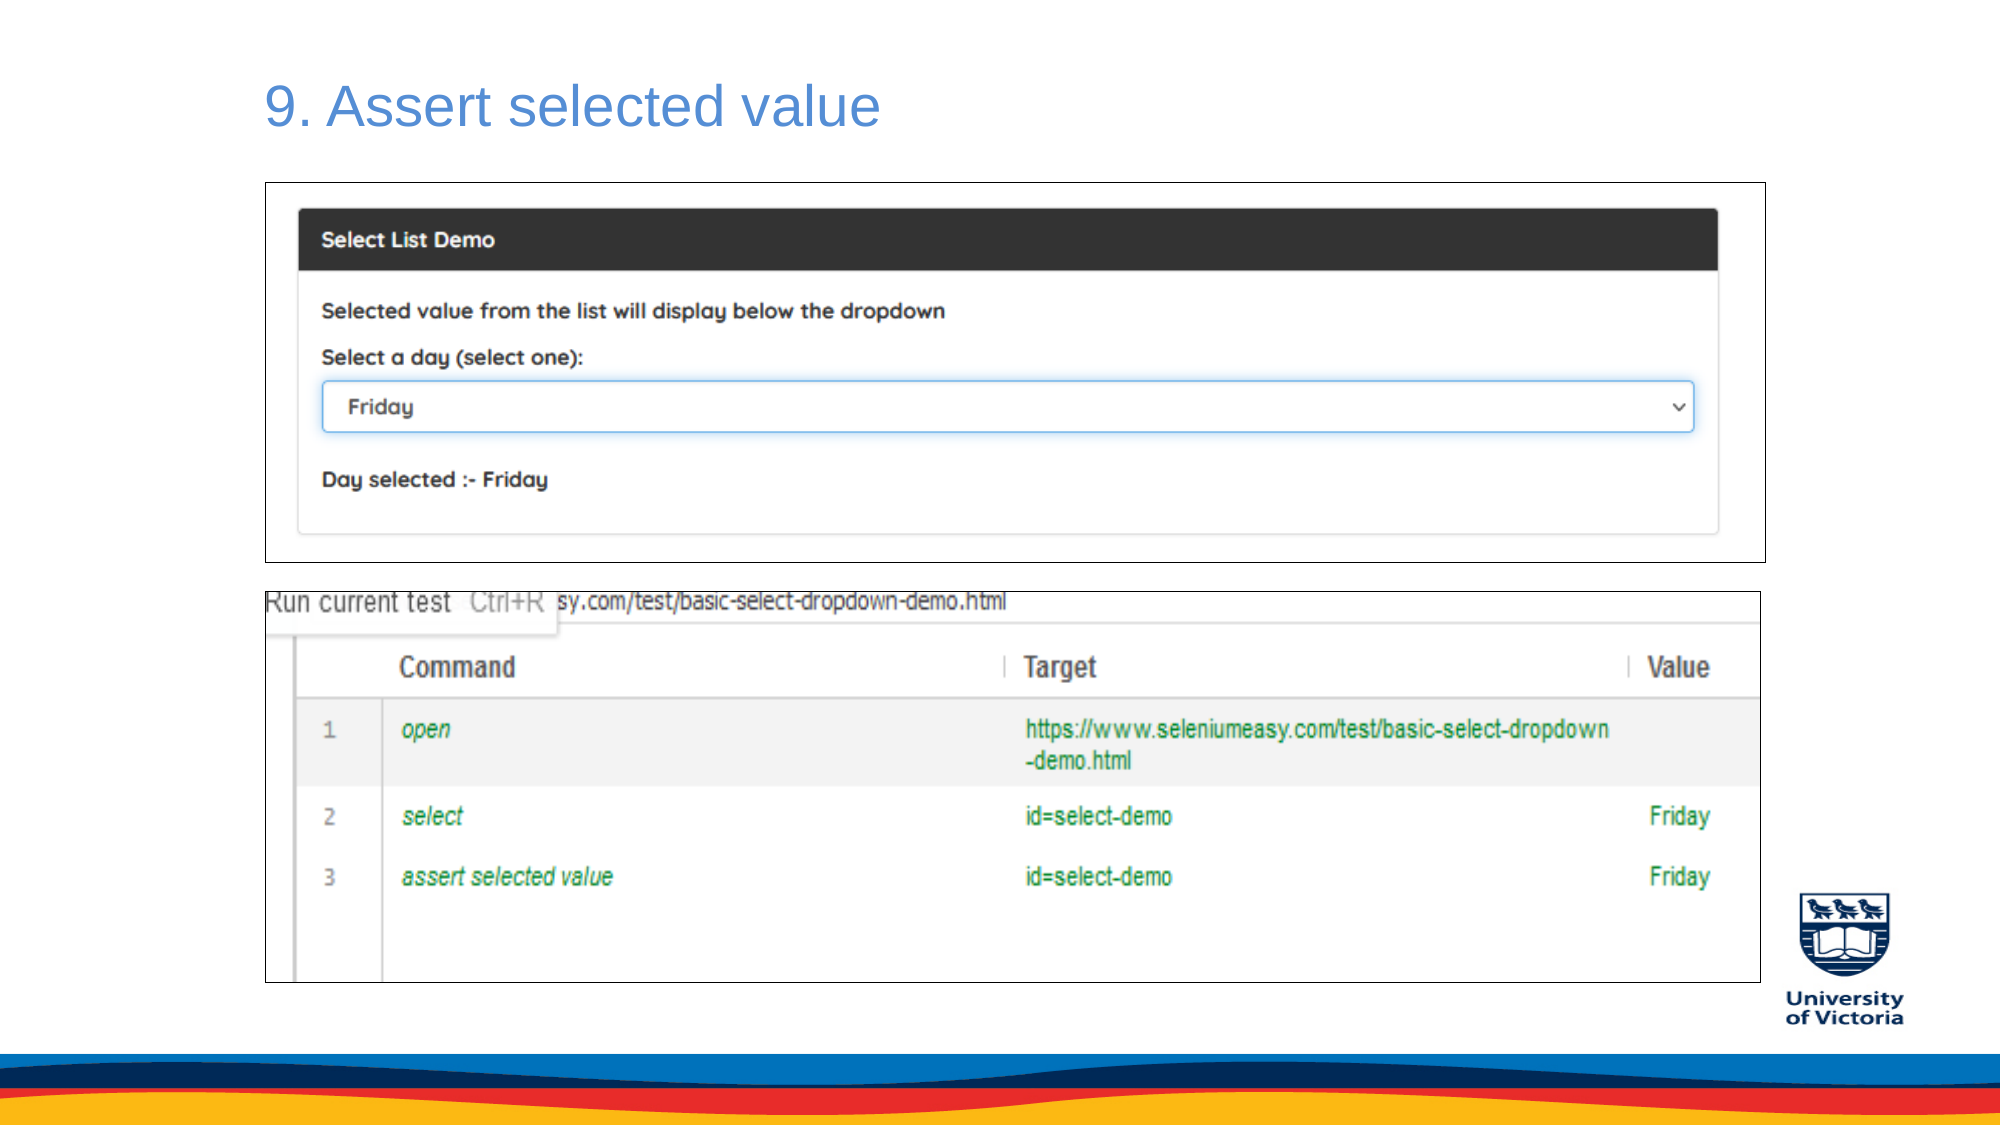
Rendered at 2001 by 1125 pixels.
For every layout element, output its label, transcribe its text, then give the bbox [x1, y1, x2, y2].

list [265, 590, 1762, 983]
picture [0, 0, 2000, 1125]
title 9. Assert selected value [249, 9, 1278, 198]
